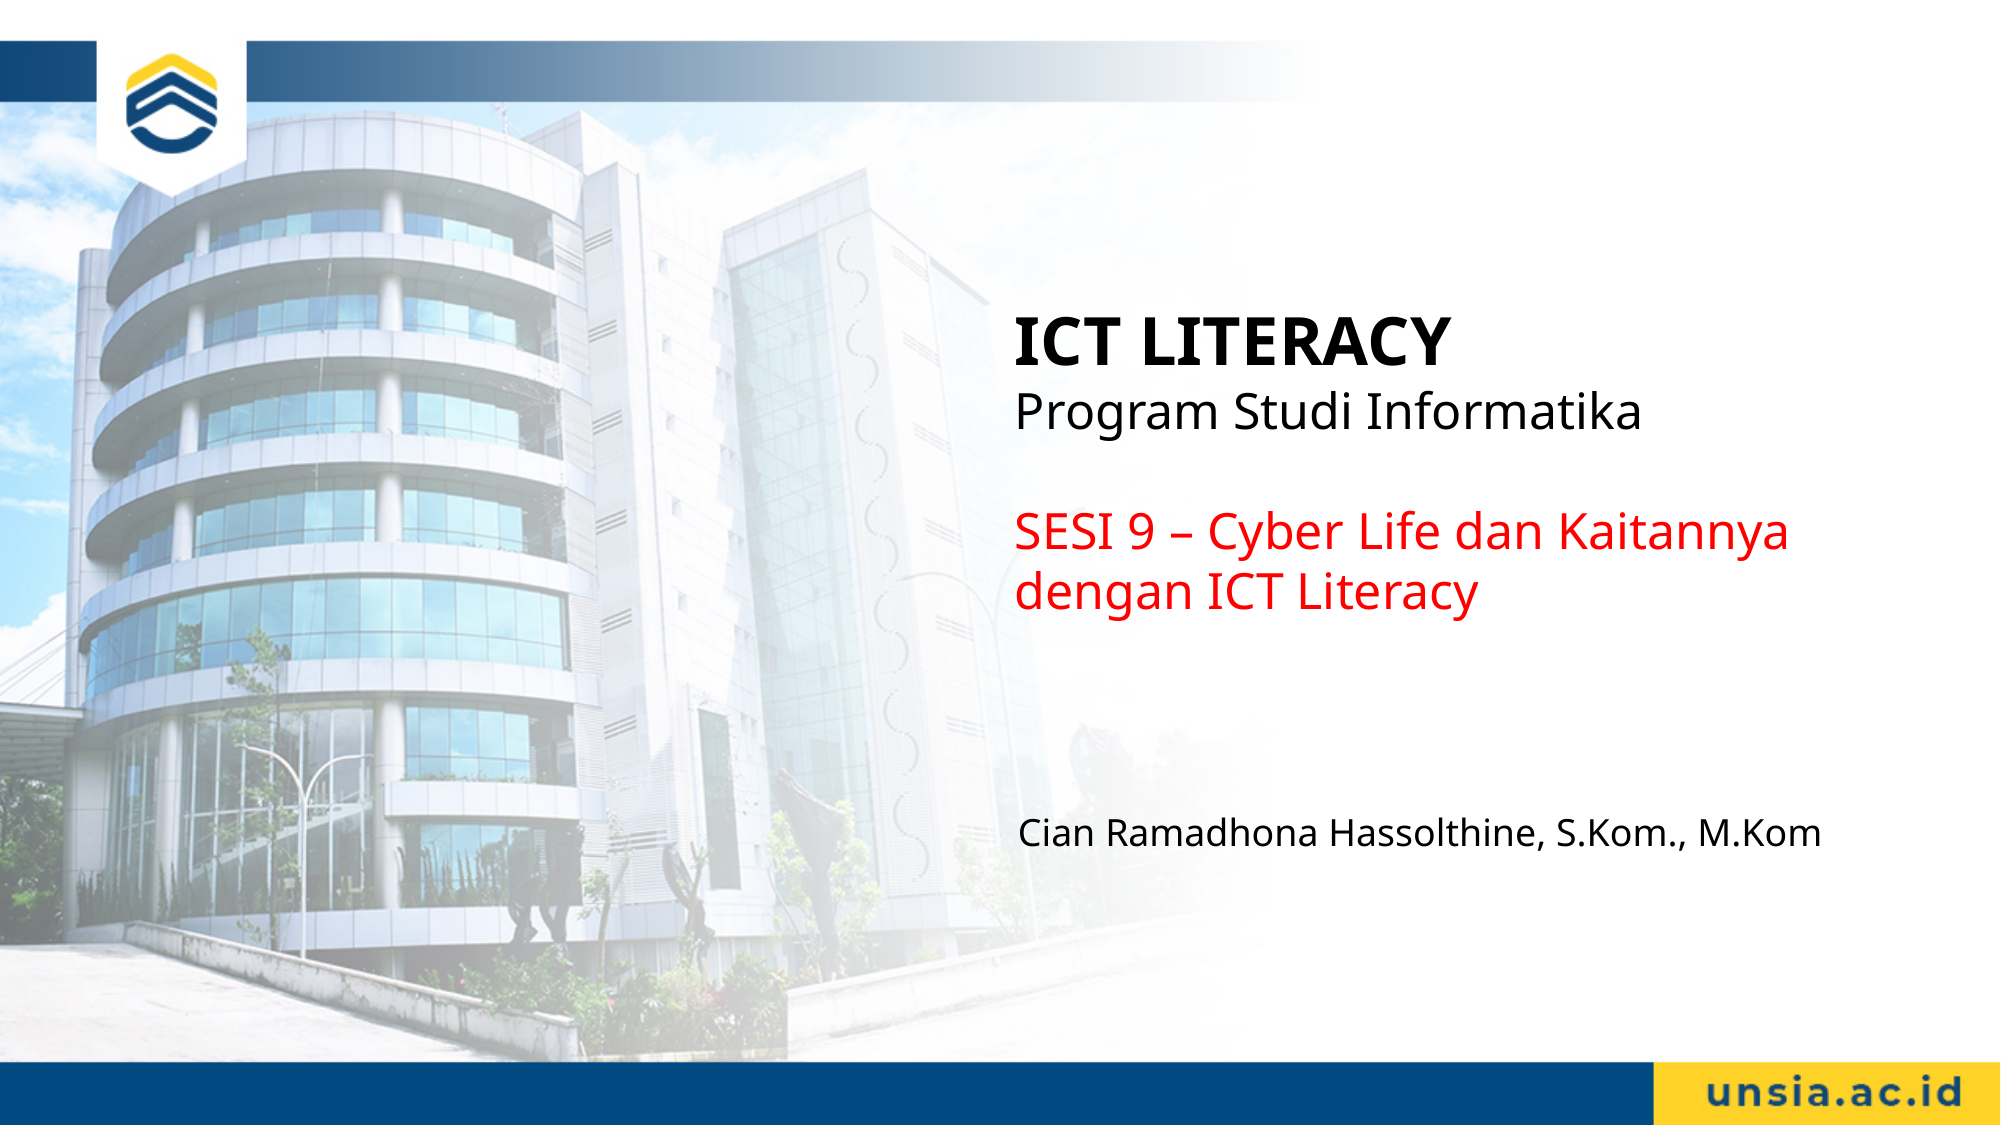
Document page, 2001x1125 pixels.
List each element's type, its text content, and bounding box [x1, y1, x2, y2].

title ICT LITERACY Program Studi Informatika SESI 9 – Cyber Life dan Kaitannya dengan ICT Literacy [999, 561, 1998, 807]
subtitle Cian Ramadhona Hassolthine, S.Kom., M.Kom [915, 806, 1838, 884]
picture [0, 0, 2001, 1125]
